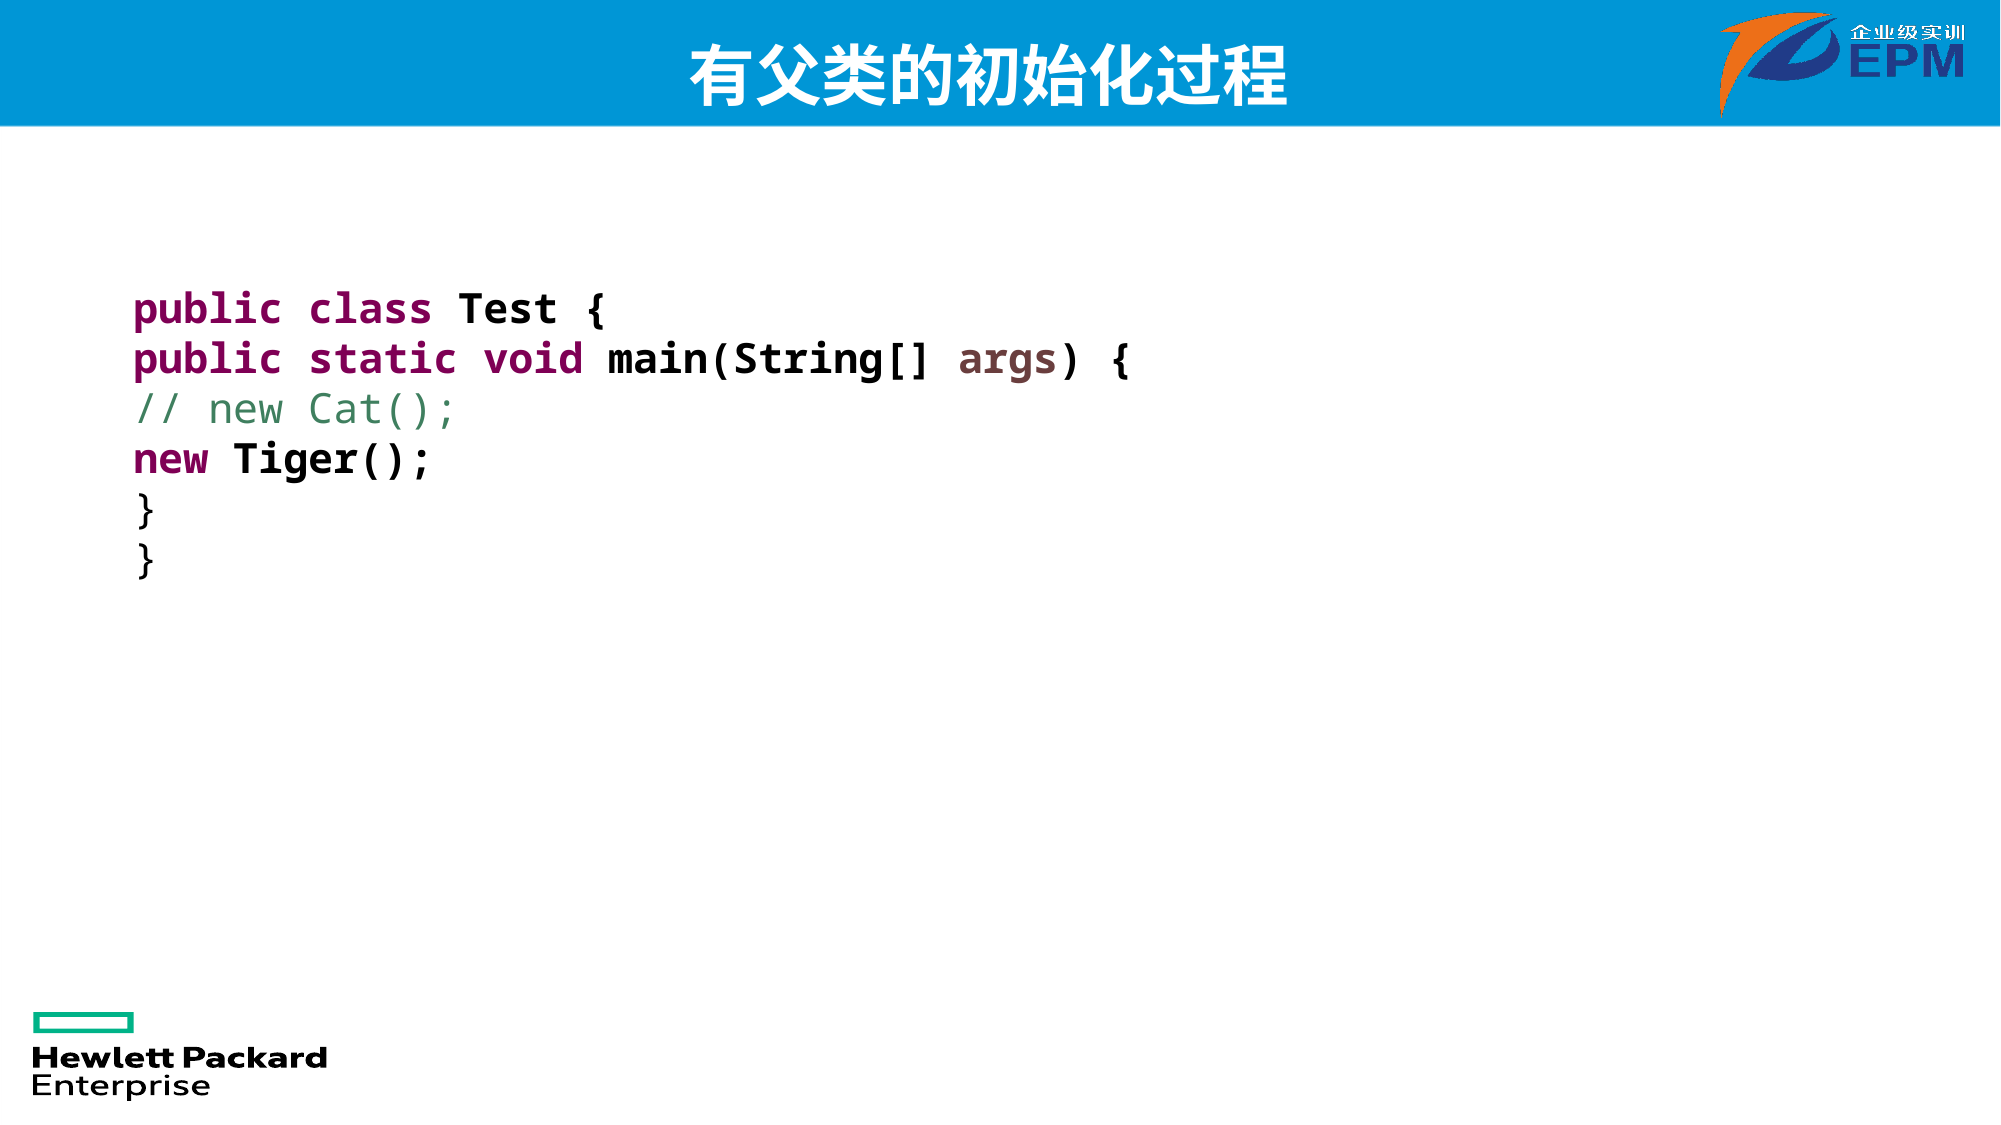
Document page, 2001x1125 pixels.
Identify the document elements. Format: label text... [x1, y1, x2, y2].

picture [1721, 13, 1825, 114]
picture [1924, 45, 1962, 76]
picture [1930, 27, 1935, 37]
picture [0, 126, 2001, 1125]
text_box 有父类的初始化过程 [446, 0, 1531, 168]
text_box public class Test { public static void main(String[] args) { // new Cat(); new Tiger(); } } [118, 274, 1158, 589]
picture [1851, 45, 1879, 76]
picture [1888, 45, 1917, 76]
picture [1749, 21, 1839, 80]
